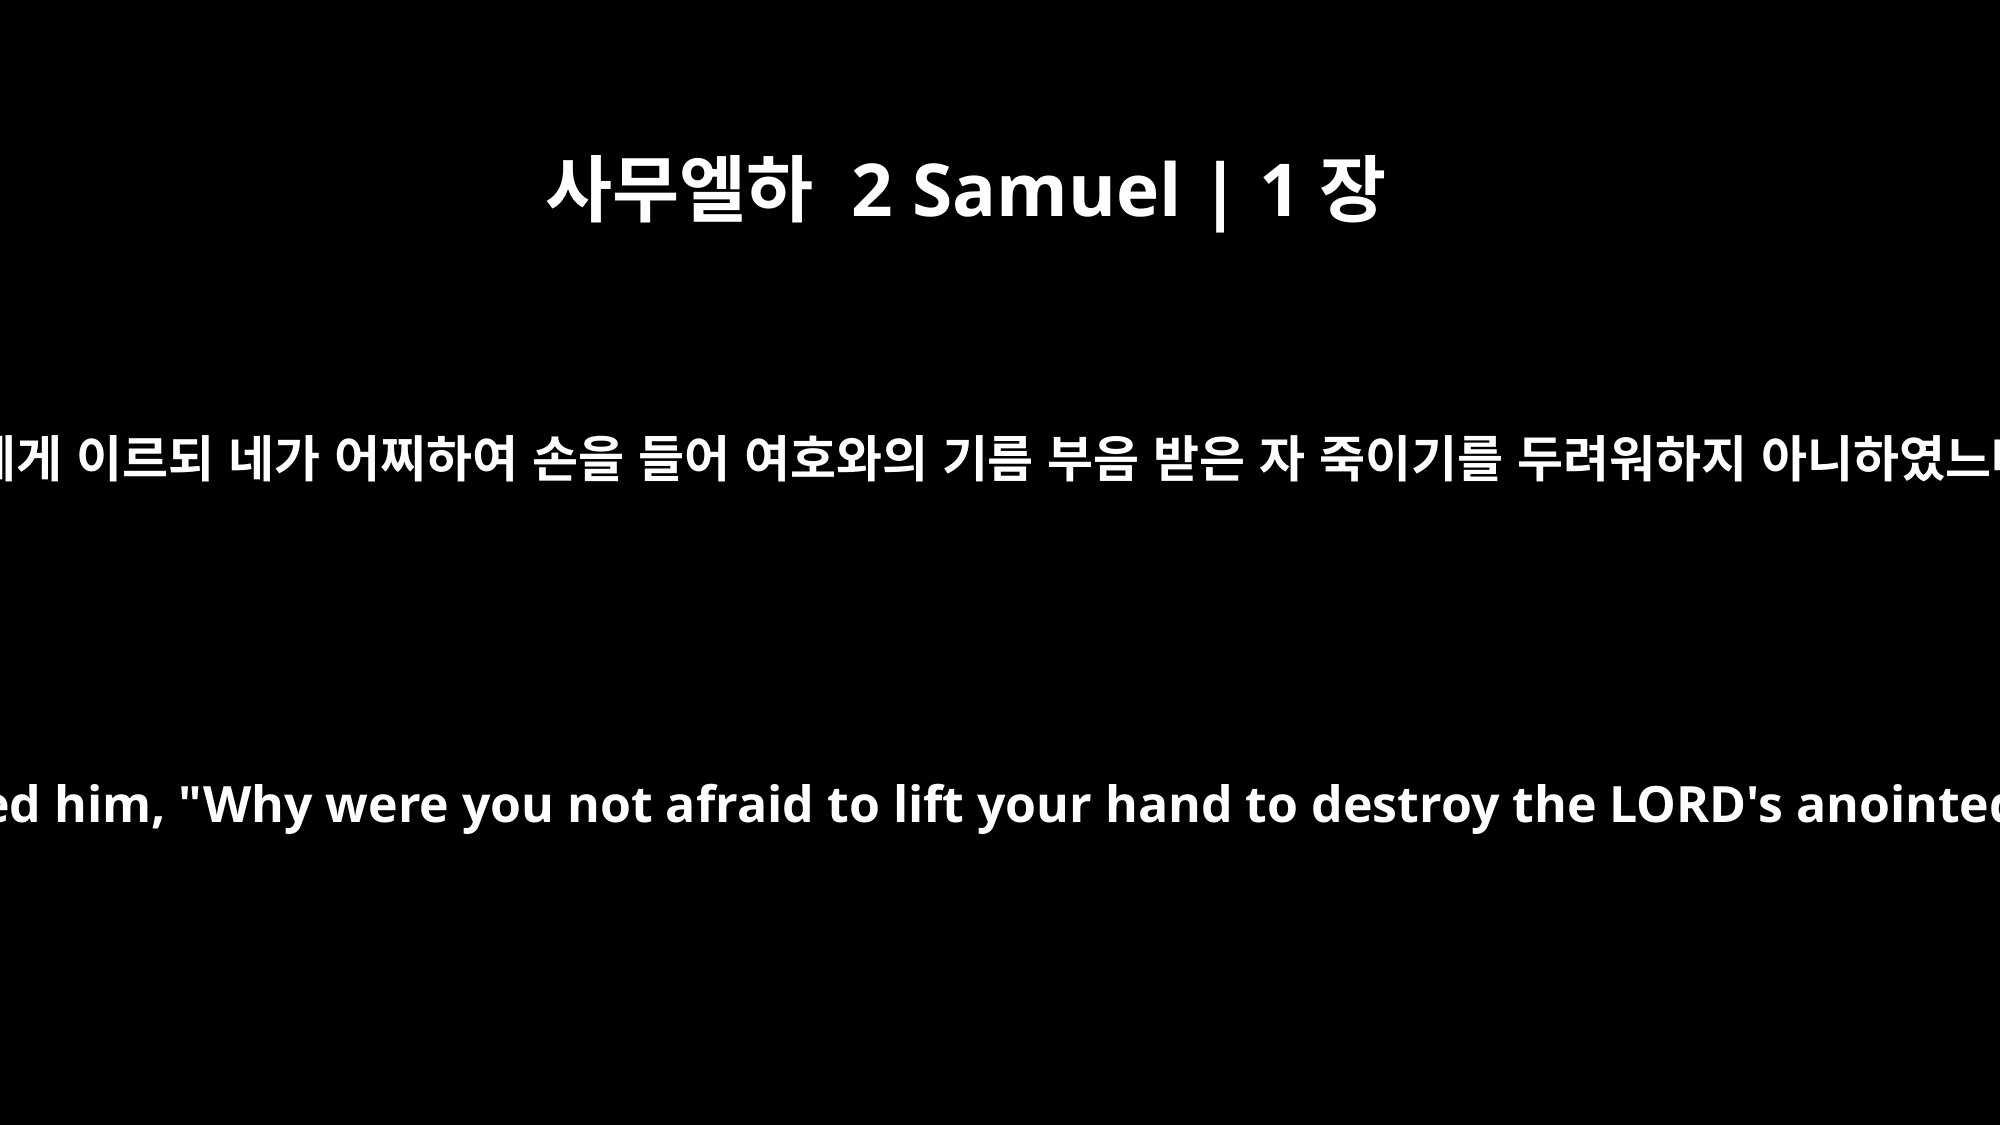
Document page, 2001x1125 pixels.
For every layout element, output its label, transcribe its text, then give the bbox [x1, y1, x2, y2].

text_box 사무엘하 2 Samuel | 1장 [530, 136, 1402, 239]
text_box 14 다윗이 그에게 이르되 네가 어찌하여 손을 들어 여호와의 기름 부음 받은 자 죽이기를 두려워하지 아니하였느냐 하고 [0, 359, 2000, 495]
text_box David asked him, "Why were you not afraid to lift your hand to destroy the LORD's anointed?" [0, 764, 2000, 840]
